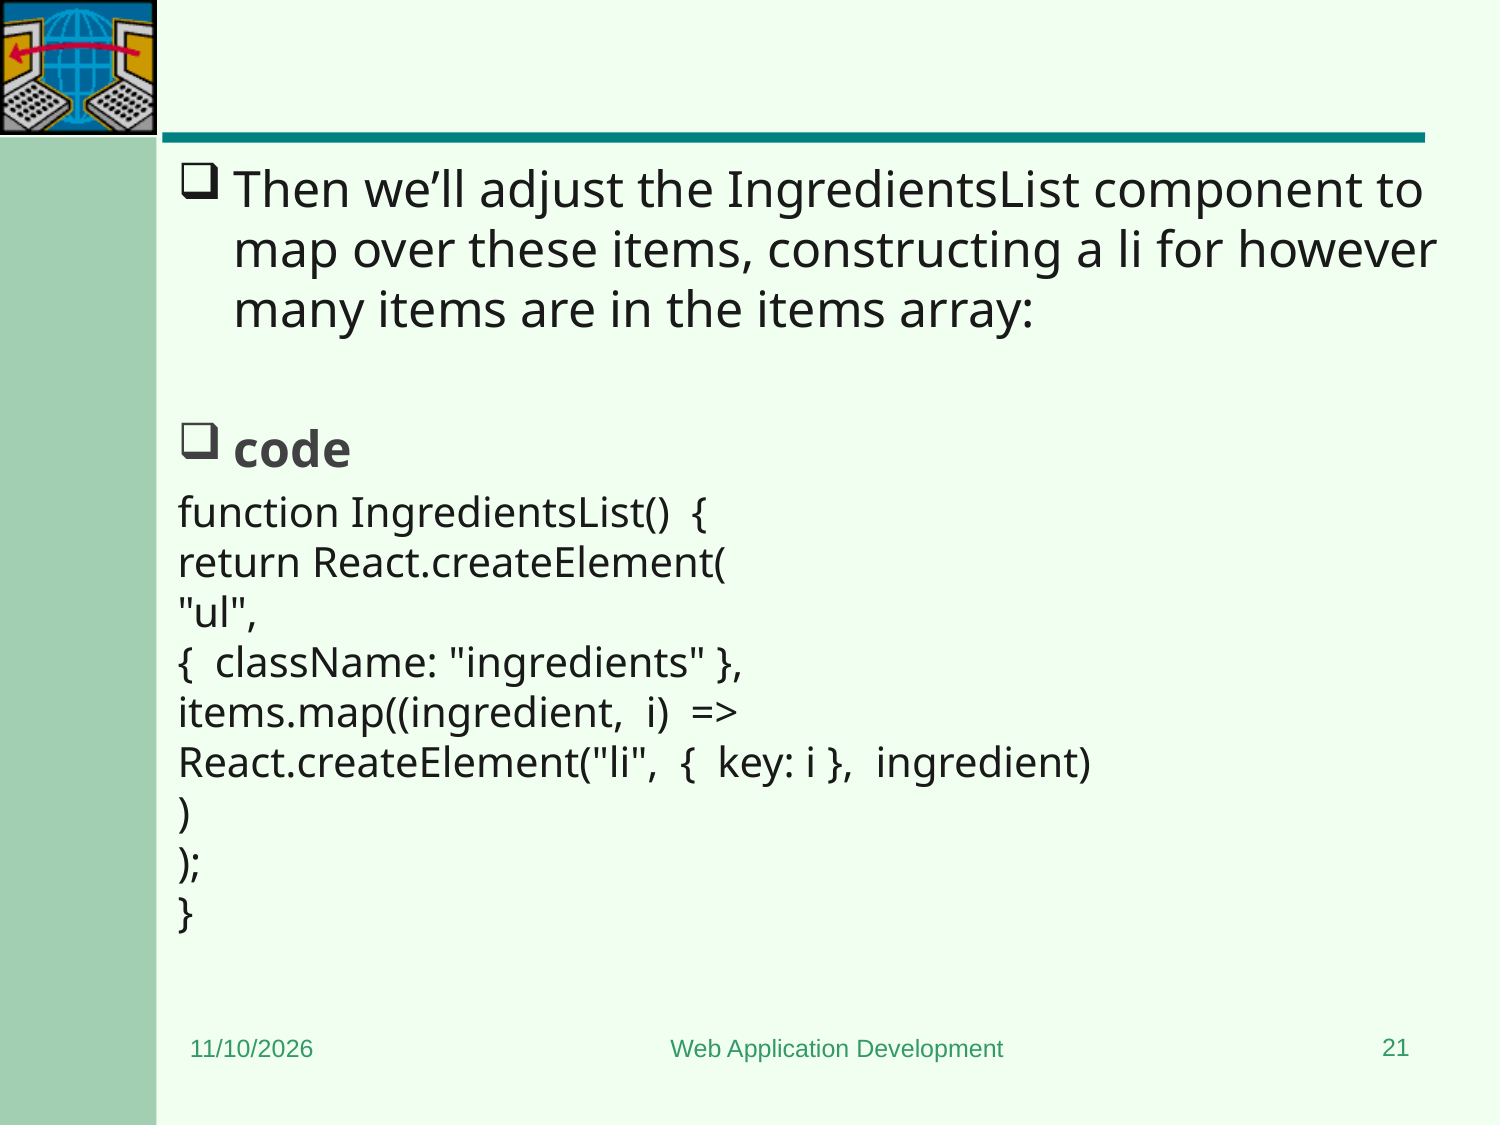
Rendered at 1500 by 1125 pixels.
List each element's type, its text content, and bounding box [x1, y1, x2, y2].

list Then we’ll adjust the IngredientsList component to map over these items, constructing a li for however many items are in the items array: code function IngredientsList() { return React.createElement( "ul", { className: "ingredients" }, items.map((ingredient, i) => React.createElement("li", { key: i }, ingredient) ) ); } [162, 149, 1488, 1013]
picture [0, 0, 157, 135]
slide_number 21 [1237, 1024, 1426, 1103]
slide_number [174, 1024, 438, 1104]
footer Web Application Development [462, 1024, 1213, 1104]
